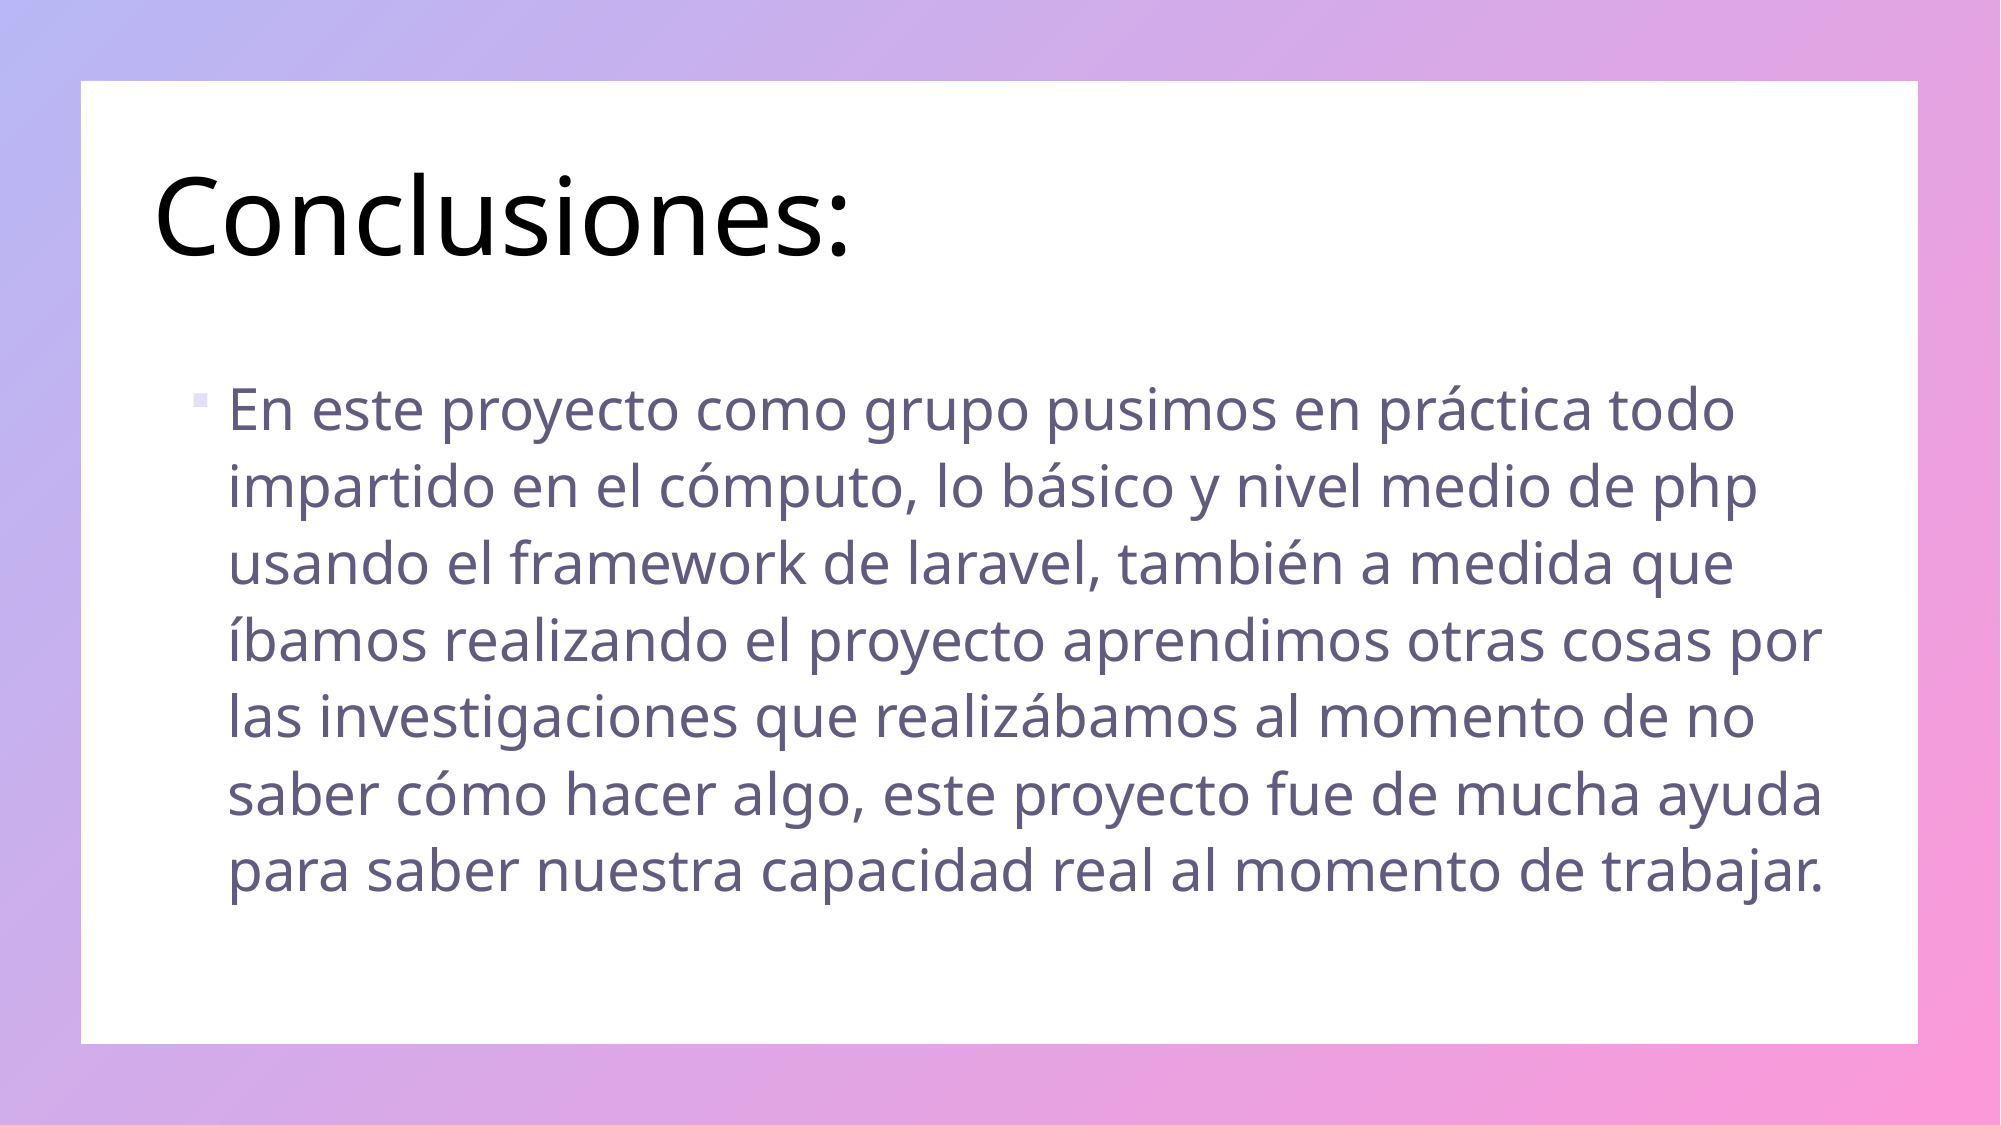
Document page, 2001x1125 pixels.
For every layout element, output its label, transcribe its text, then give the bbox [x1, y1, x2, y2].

list En este proyecto como grupo pusimos en práctica todo impartido en el cómputo, lo básico y nivel medio de php usando el framework de laravel, también a medida que íbamos realizando el proyecto aprendimos otras cosas por las investigaciones que realizábamos al momento de no saber cómo hacer algo, este proyecto fue de mucha ayuda para saber nuestra capacidad real al momento de trabajar. [137, 357, 1863, 1014]
title Conclusiones: [137, 111, 1863, 330]
